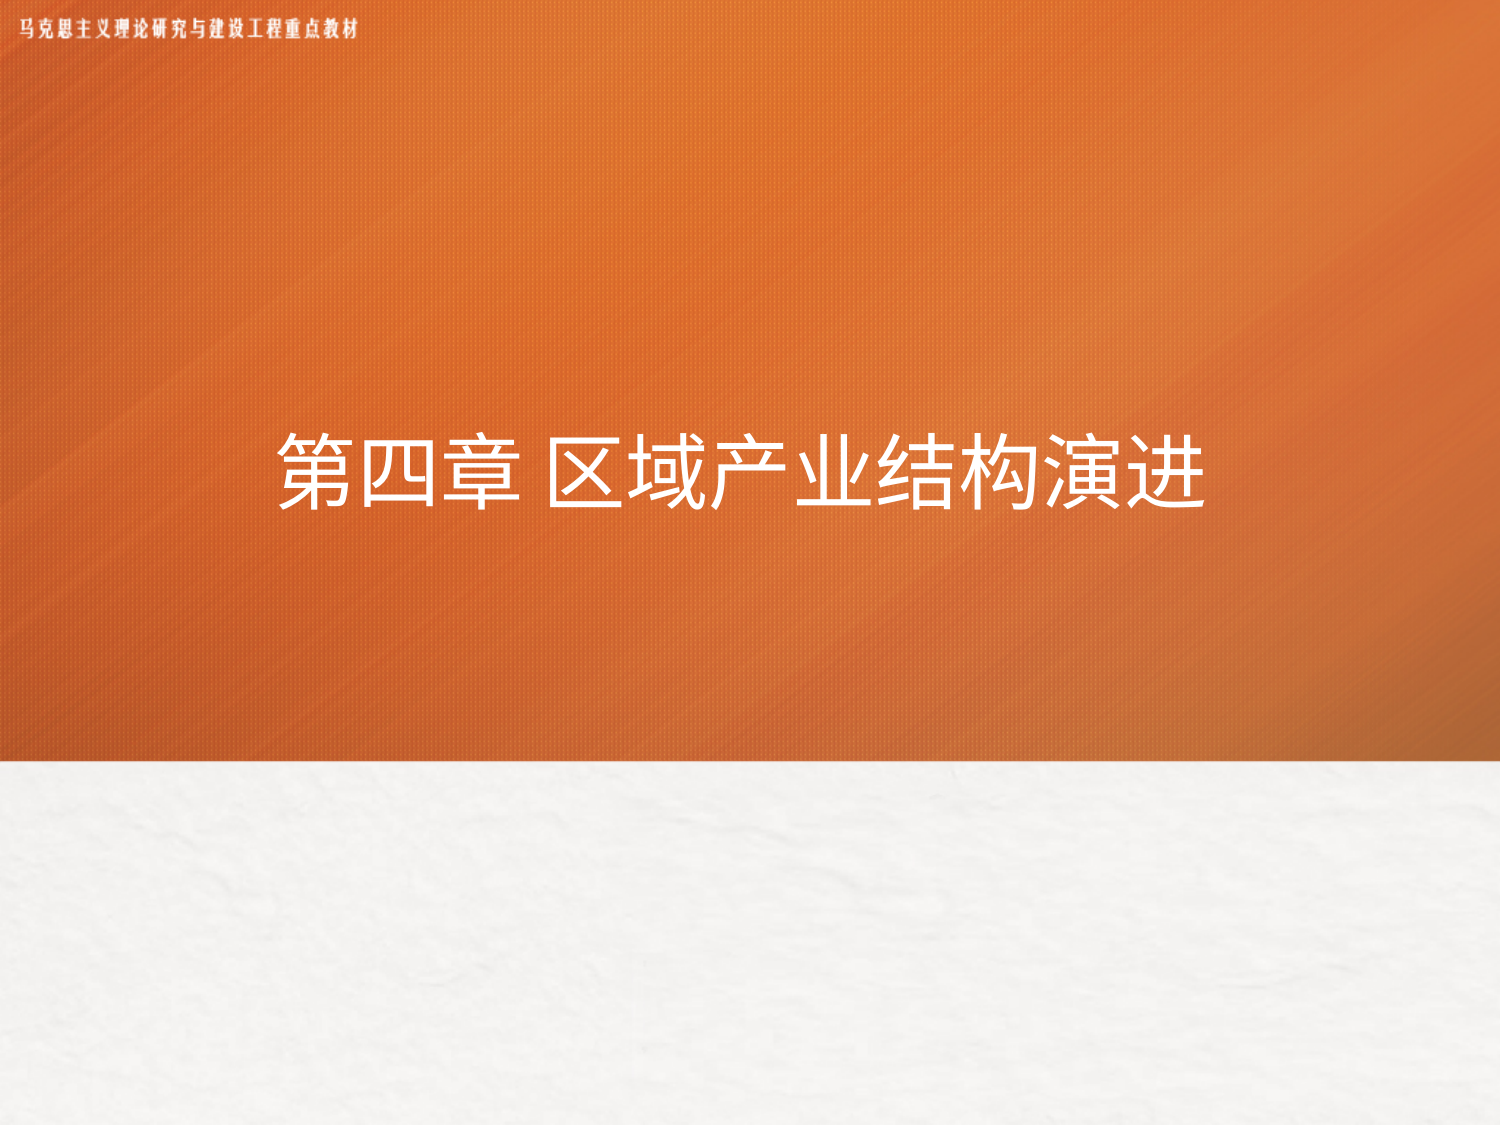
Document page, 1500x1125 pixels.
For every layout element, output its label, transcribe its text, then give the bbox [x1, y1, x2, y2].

title 第四章 区域产业结构演进 [0, 349, 1483, 591]
picture [0, 0, 1500, 1125]
